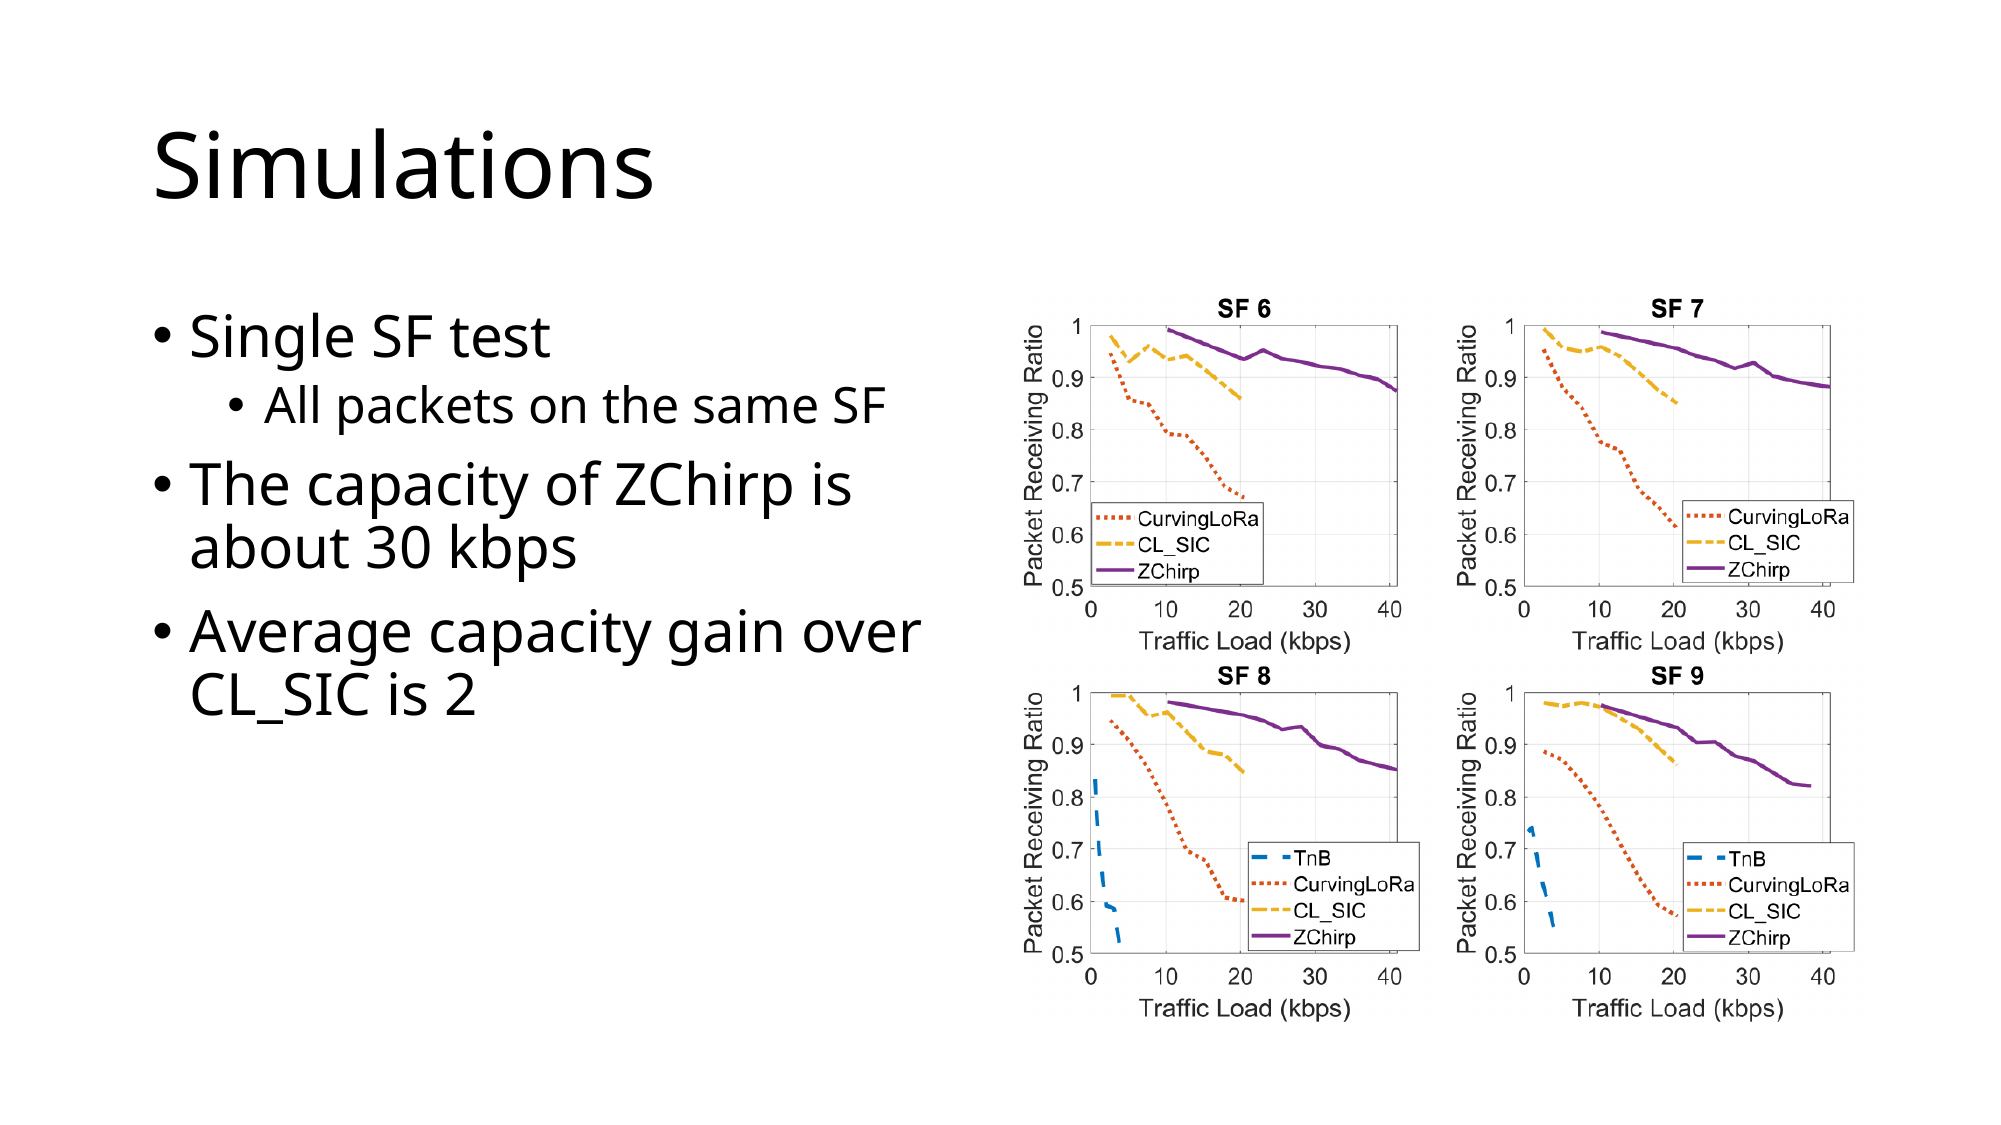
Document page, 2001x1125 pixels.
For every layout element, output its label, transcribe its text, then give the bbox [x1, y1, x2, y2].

picture [999, 276, 1871, 1029]
title Simulations [137, 59, 1863, 278]
list Single SF test All packets on the same SF The capacity of ZChirp is about 30 kbps Average capacity gain over CL_SIC is 2 [137, 299, 938, 1014]
